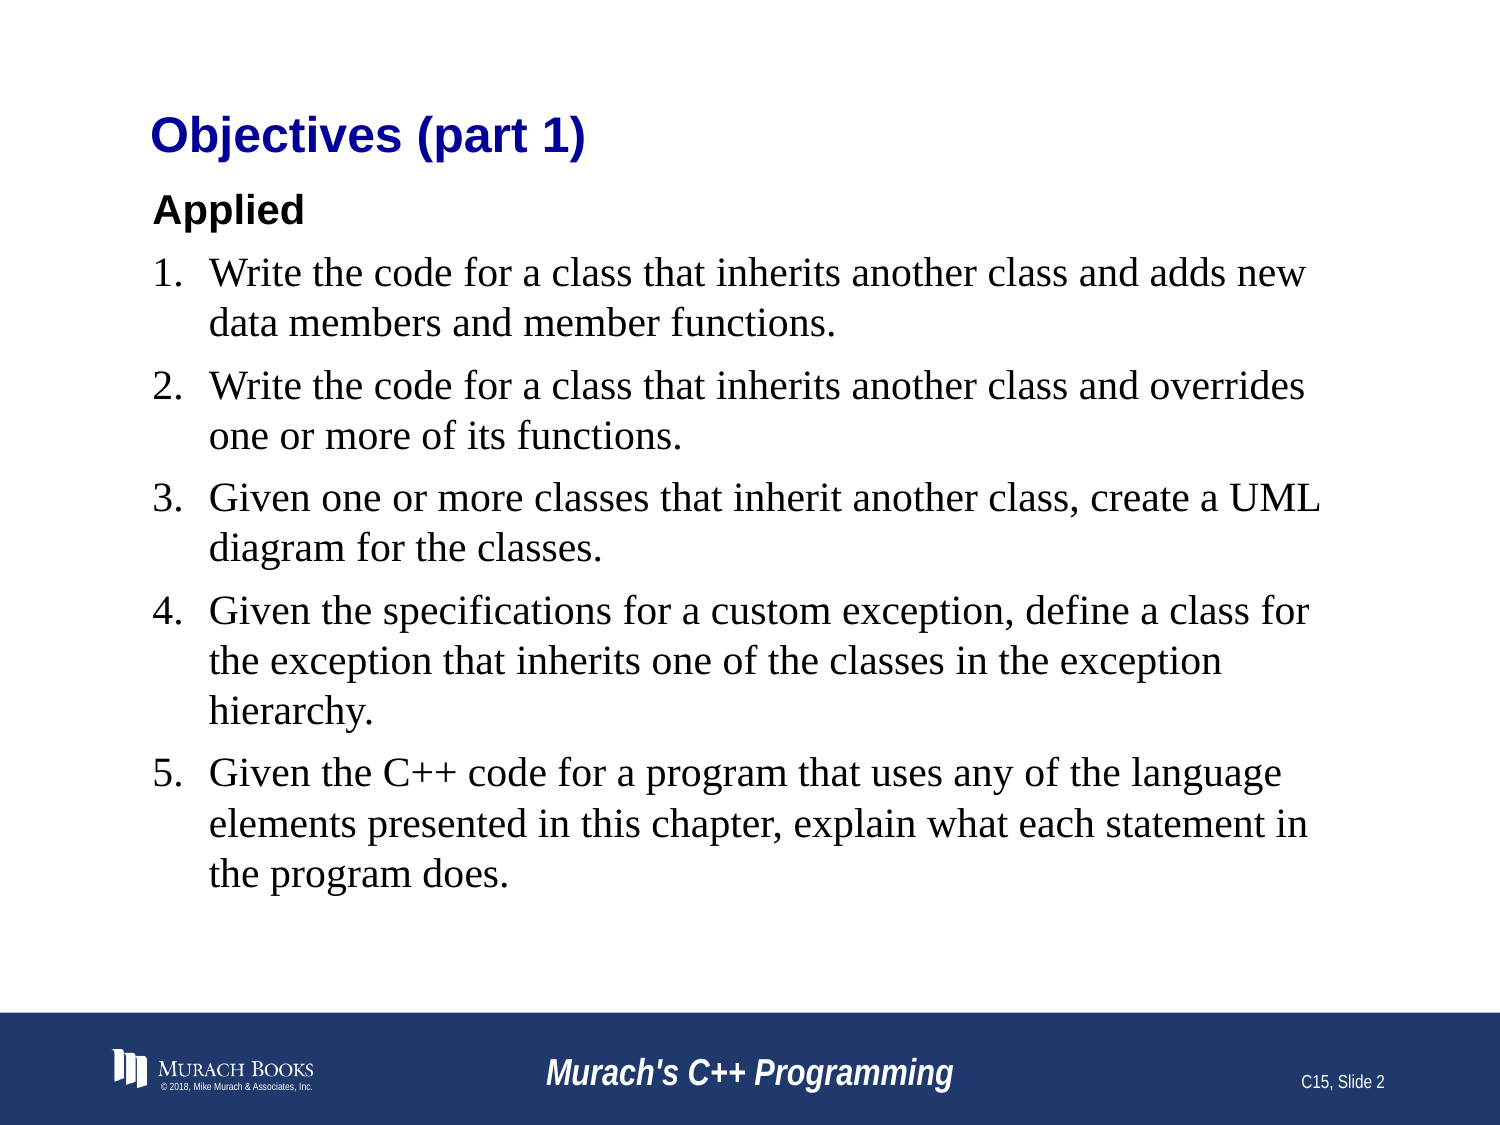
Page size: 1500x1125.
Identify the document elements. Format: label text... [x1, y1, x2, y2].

list Applied Write the code for a class that inherits another class and adds new data members and member functions. Write the code for a class that inherits another class and overrides one or more of its functions. Given one or more classes that inherit another class, create a UML diagram for the classes. Given the specifications for a custom exception, define a class for the exception that inherits one of the classes in the exception hierarchy. Given the C++ code for a program that uses any of the language elements presented in this chapter, explain what each statement in the program does. [137, 174, 1350, 975]
footer © 2018, Mike Murach & Associates, Inc. [12, 1025, 463, 1100]
title Objectives (part 1) [150, 102, 1350, 164]
slide_number C15, Slide 2 [1087, 1025, 1400, 1100]
slide_number Murach's C++ Programming [463, 1025, 1050, 1100]
